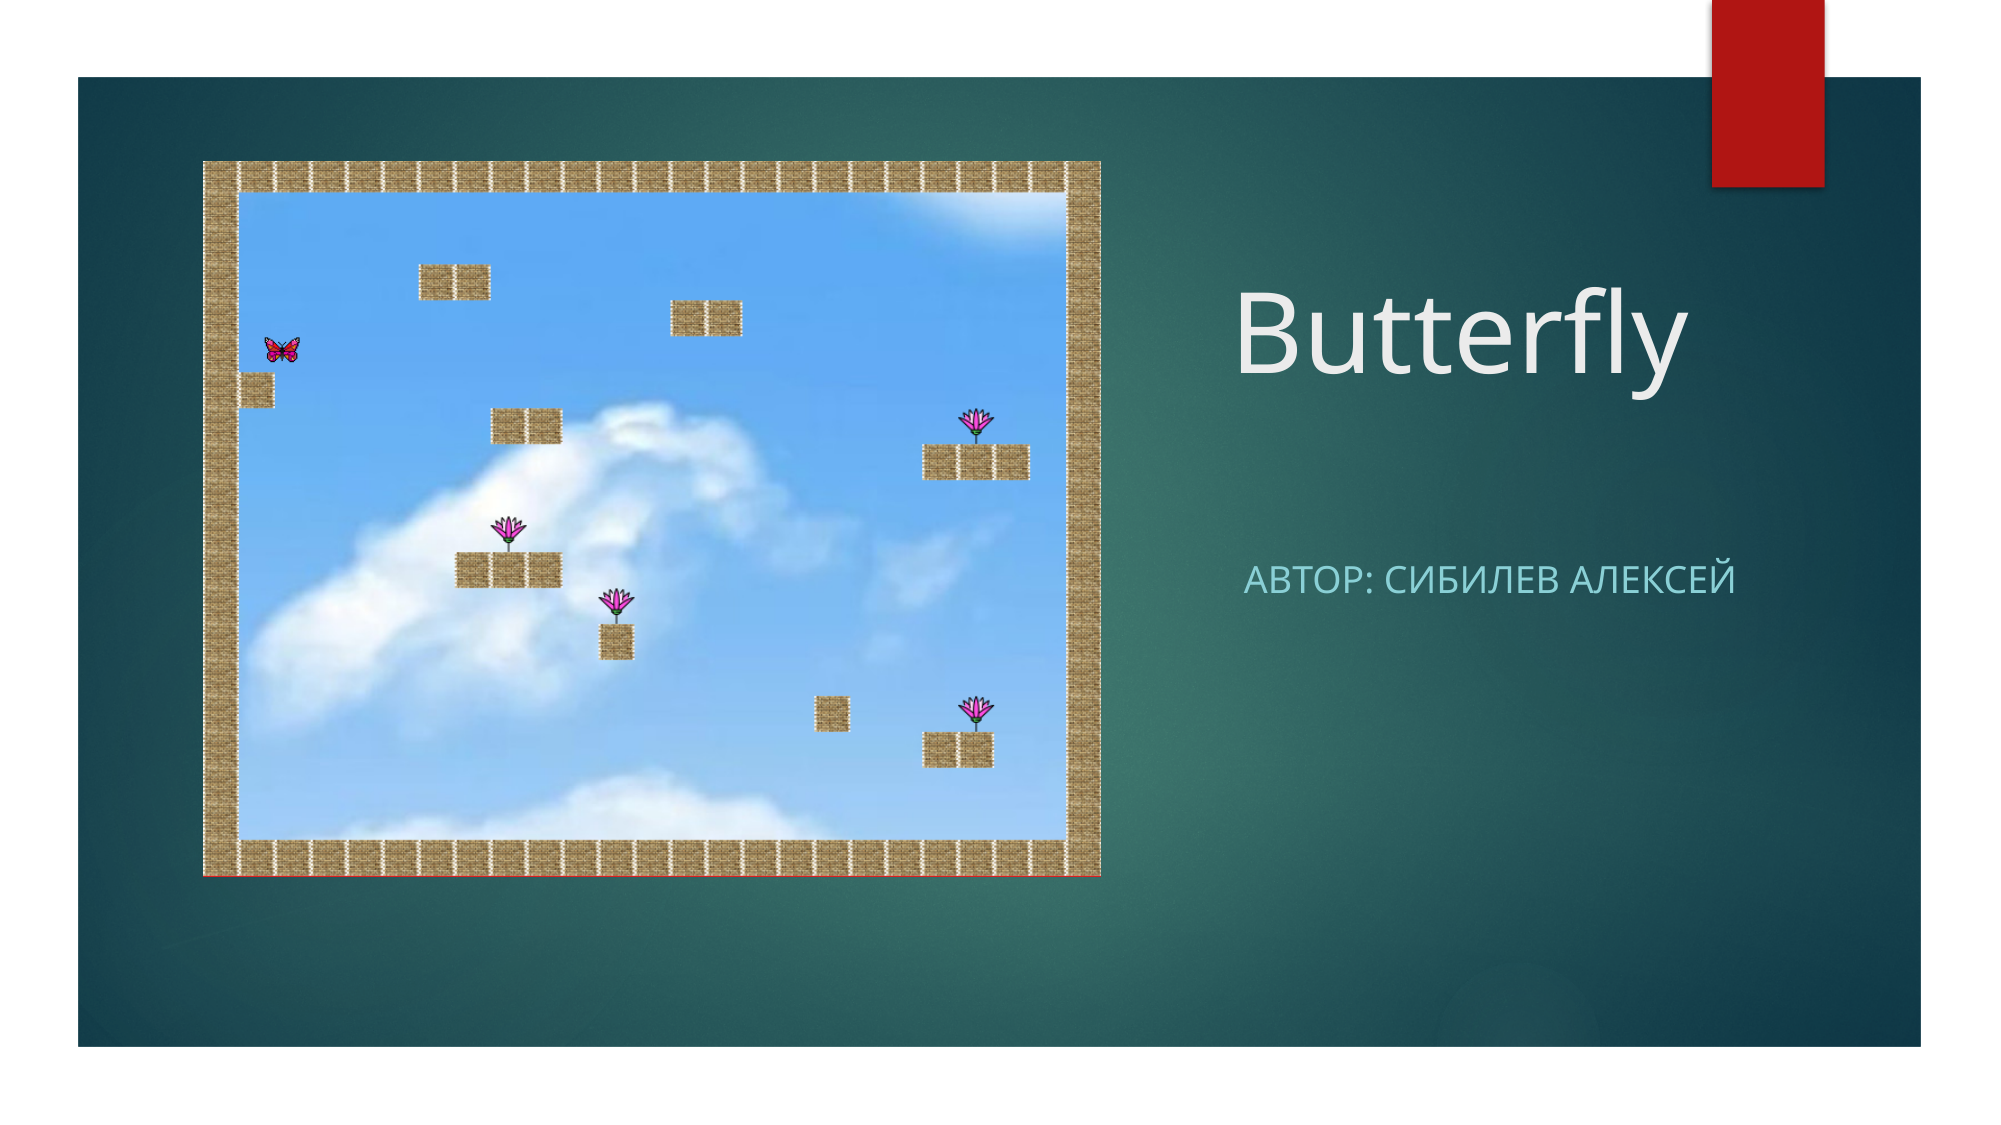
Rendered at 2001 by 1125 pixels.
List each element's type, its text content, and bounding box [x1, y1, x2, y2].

title Butterfly [1215, 78, 2000, 404]
picture [202, 160, 1101, 877]
subtitle Автор: Сибилев Алексей [1228, 548, 1797, 691]
